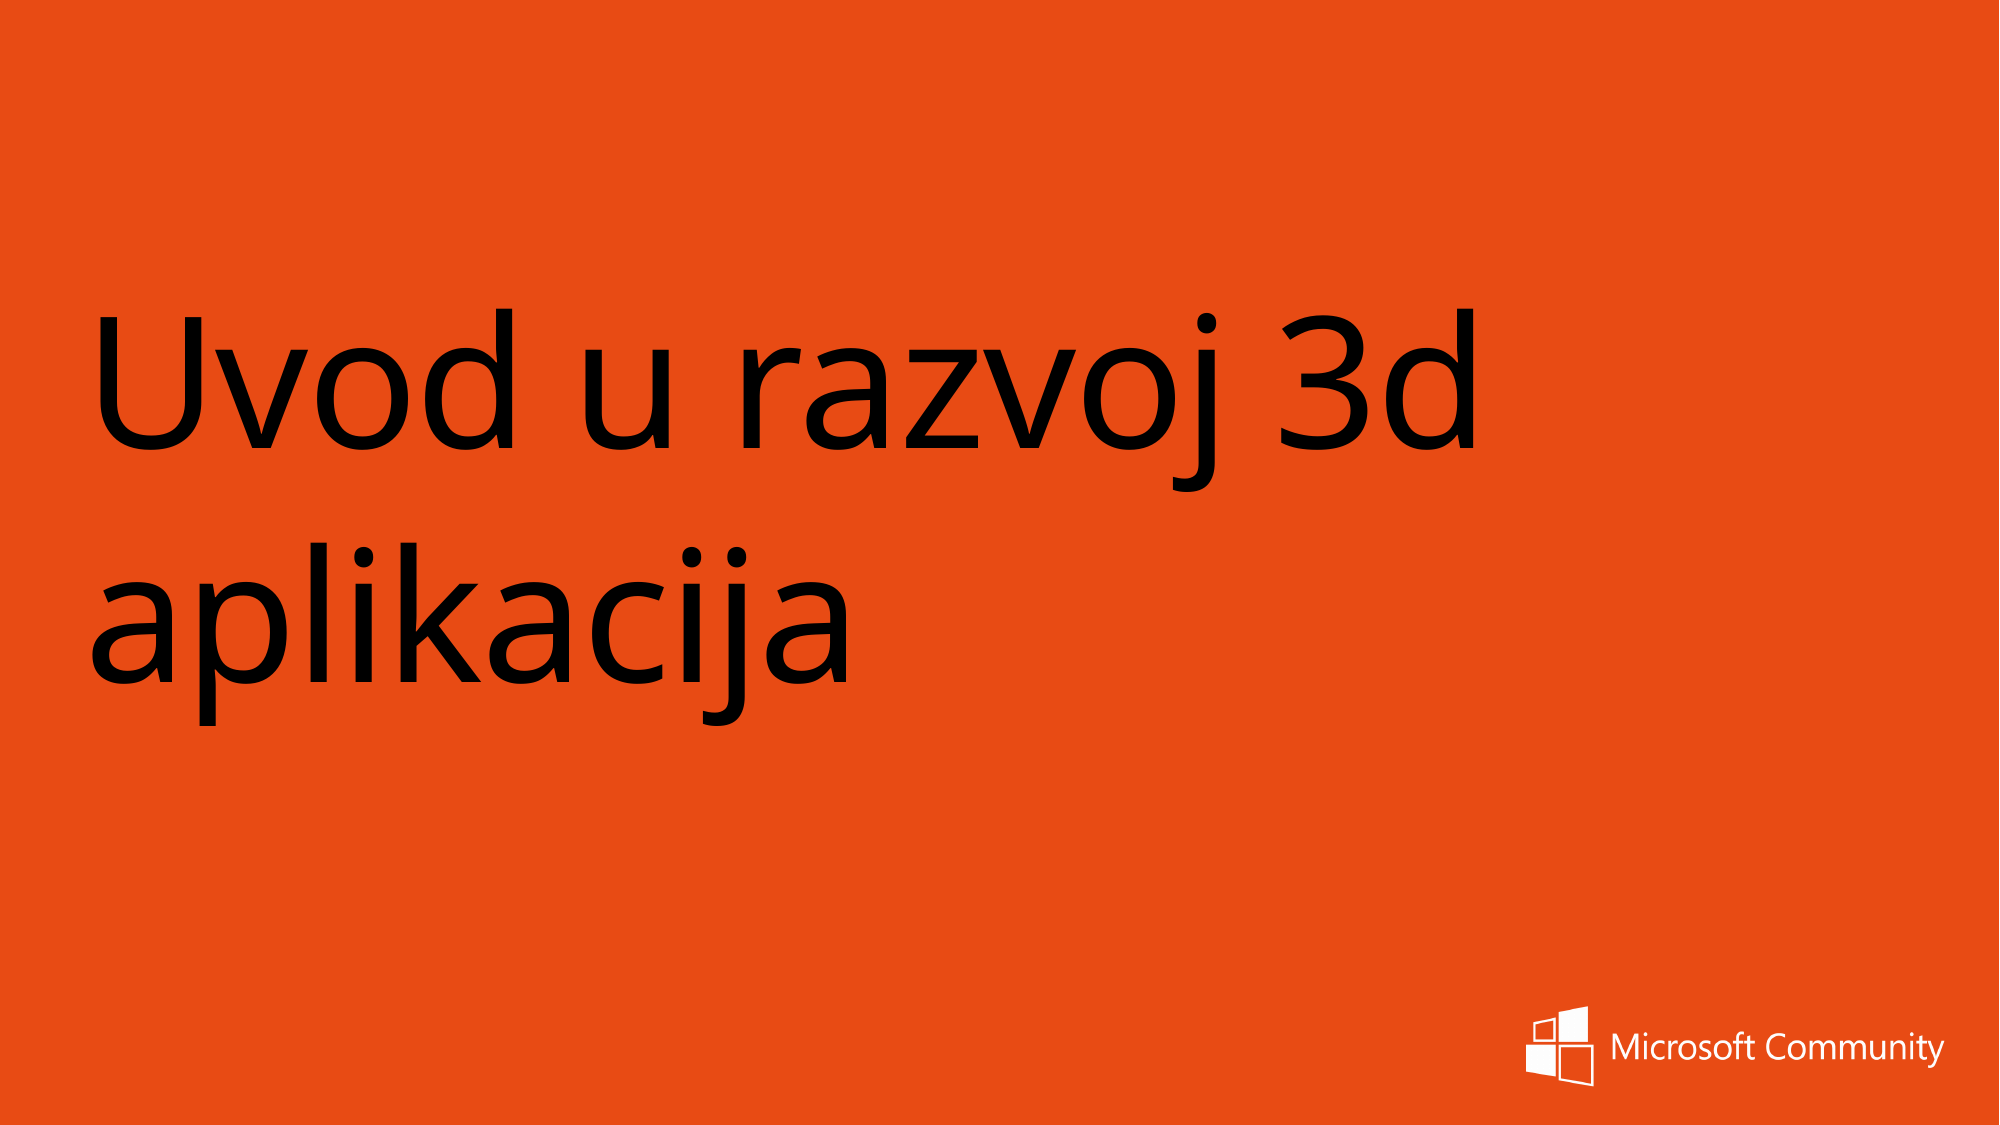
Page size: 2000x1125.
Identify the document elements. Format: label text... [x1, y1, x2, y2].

picture [1525, 1005, 1945, 1087]
list Uvod u razvoj 3d aplikacija [84, 290, 1926, 735]
